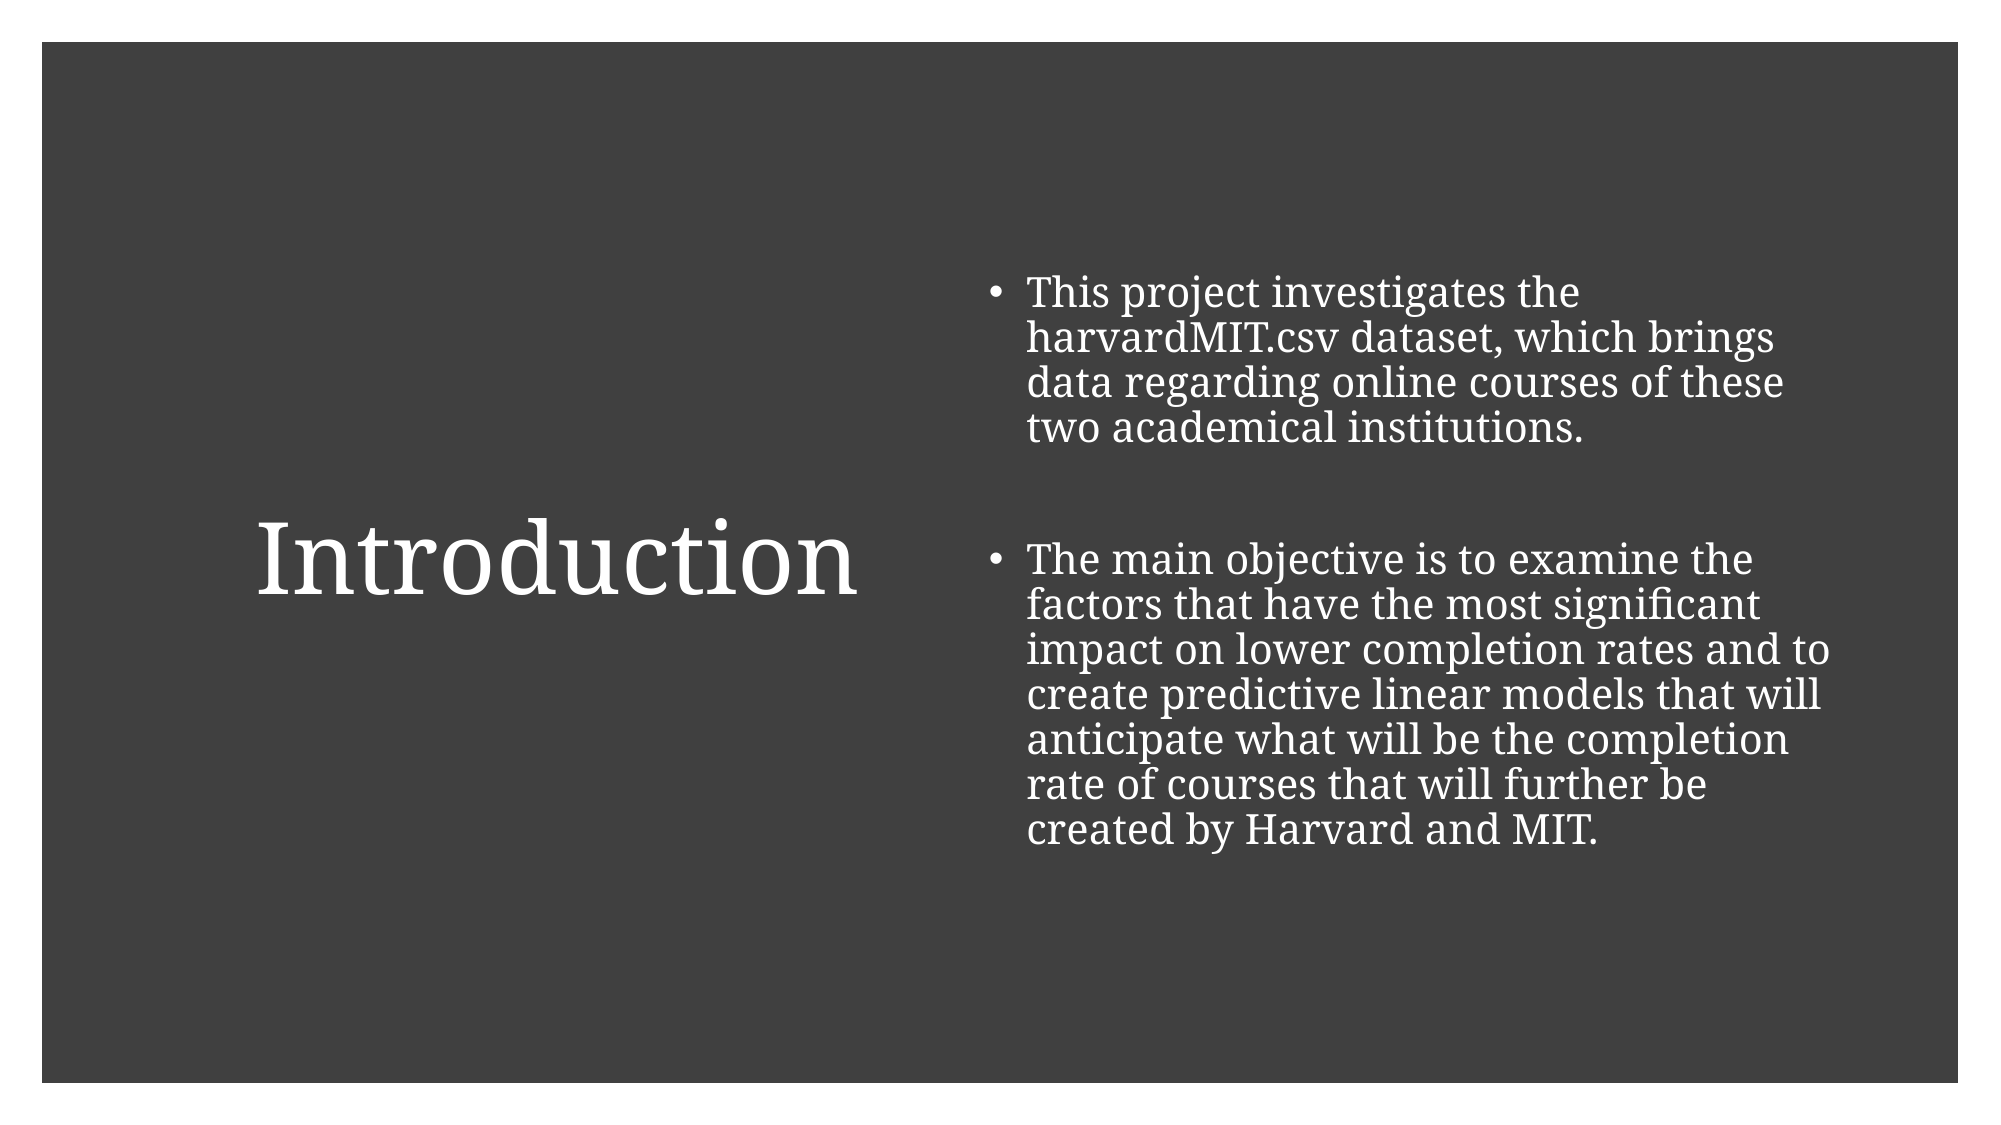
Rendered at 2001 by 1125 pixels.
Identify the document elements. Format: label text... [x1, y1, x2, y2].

title Introduction [240, 185, 916, 940]
list This project investigates the harvardMIT.csv dataset, which brings data regarding online courses of these two academical institutions. The main objective is to examine the factors that have the most significant impact on lower completion rates and to create predictive linear models that will anticipate what will be the completion rate of courses that will further be created by Harvard and MIT. [973, 185, 1863, 940]
text_box [52, 51, 1948, 1073]
